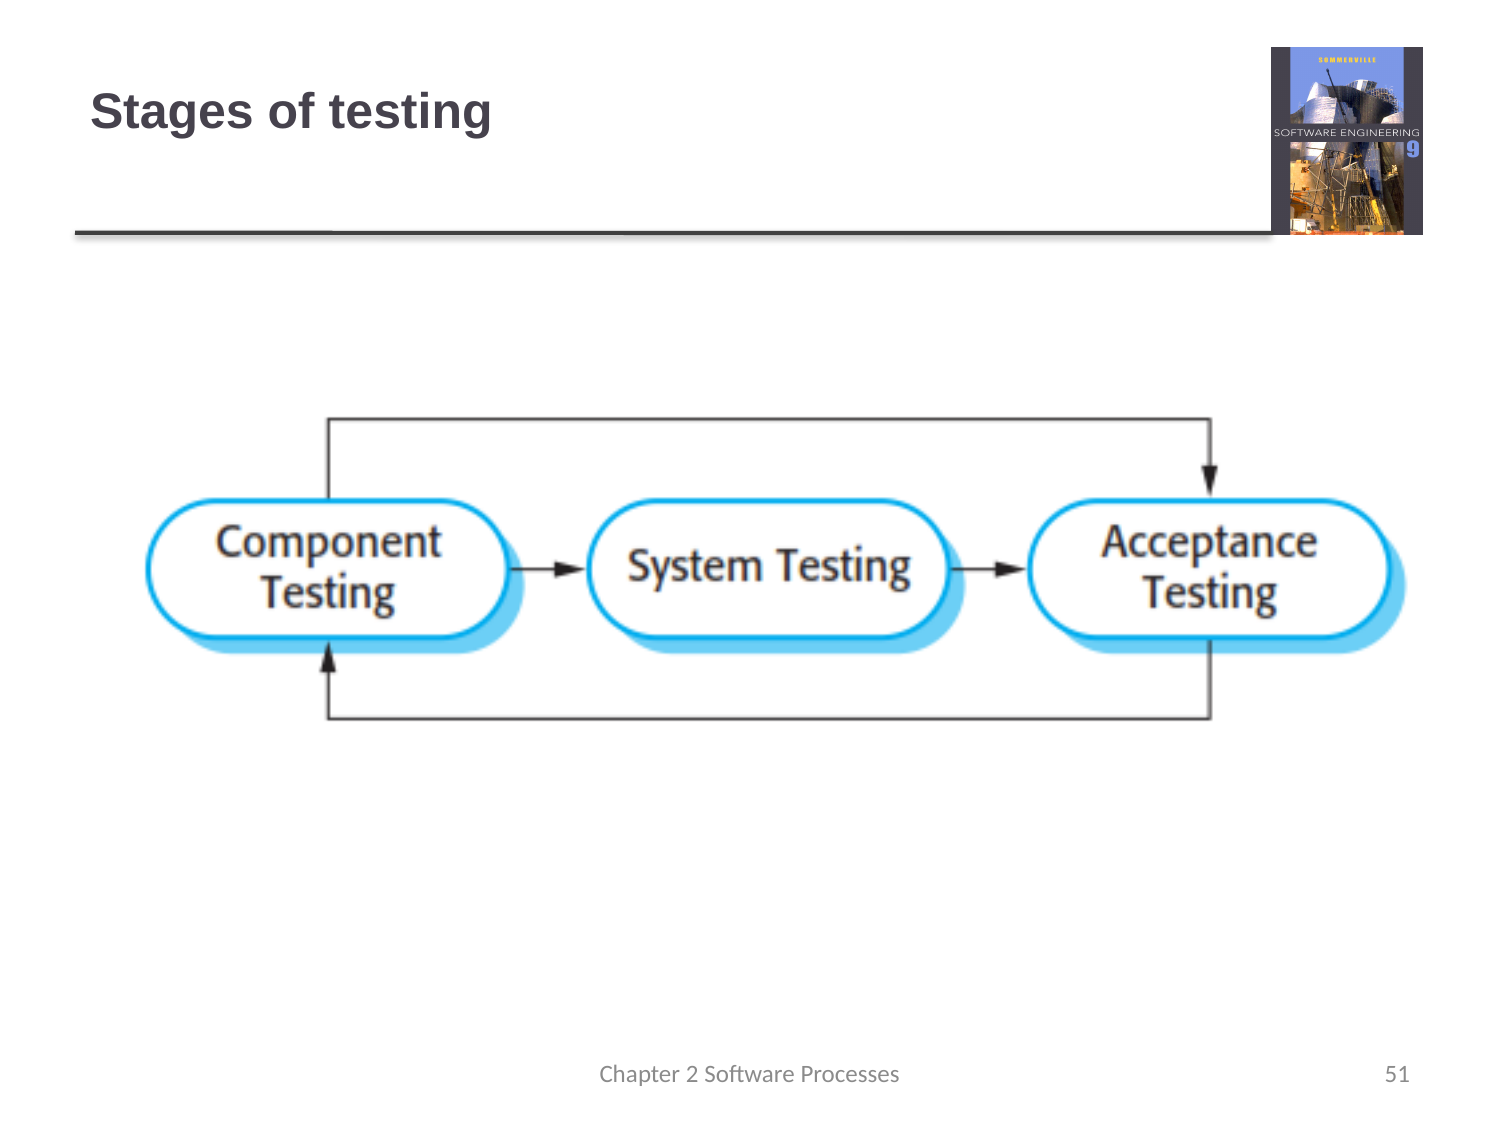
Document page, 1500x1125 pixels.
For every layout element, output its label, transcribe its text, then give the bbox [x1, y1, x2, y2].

picture [1272, 47, 1423, 235]
footer Chapter 2 Software Processes [512, 1042, 988, 1103]
picture [100, 381, 1416, 748]
slide_number 51 [1074, 1042, 1425, 1103]
title Stages of testing [74, 44, 1272, 233]
